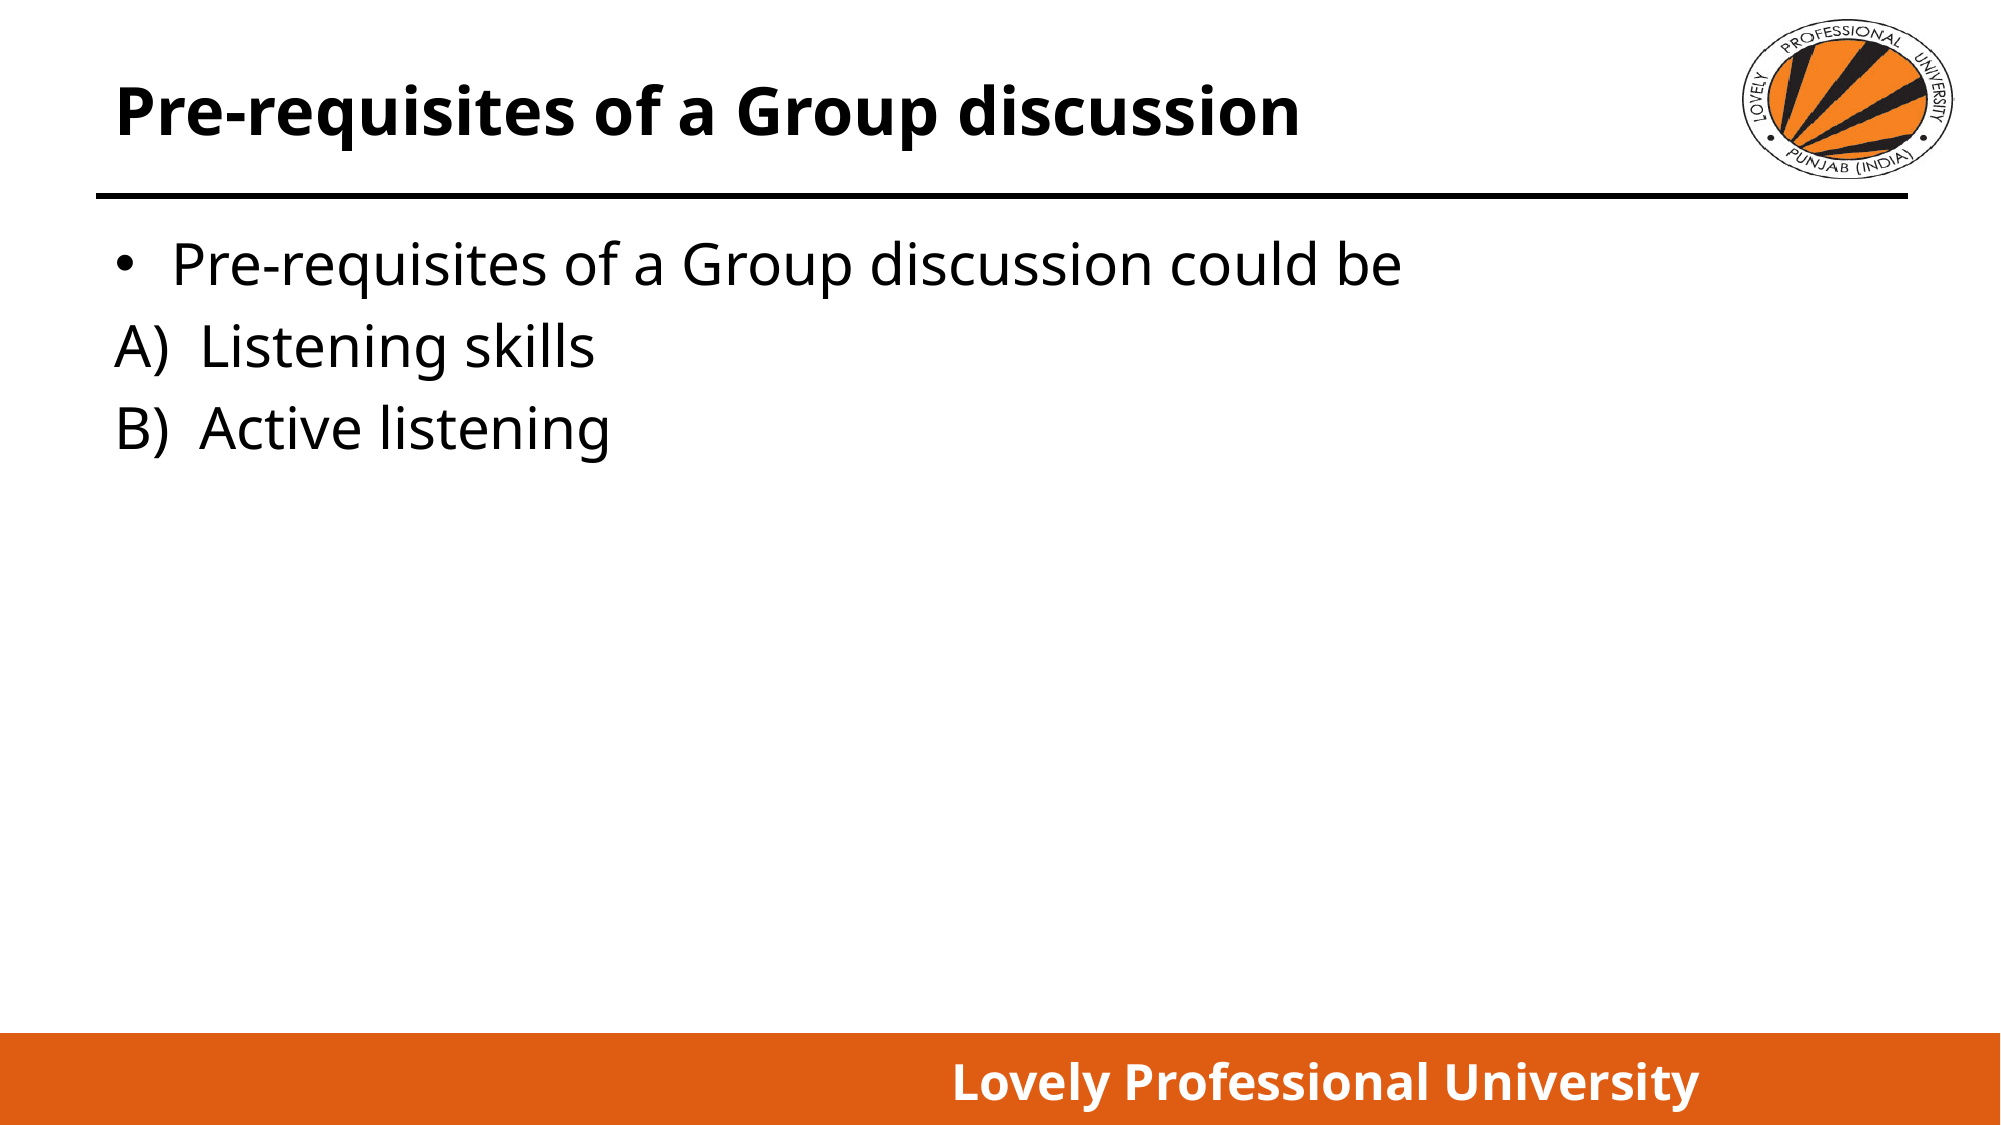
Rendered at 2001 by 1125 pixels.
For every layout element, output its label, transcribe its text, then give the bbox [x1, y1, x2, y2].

list Pre-requisites of a Group discussion could be Listening skills Active listening [99, 220, 1900, 1005]
title Pre-requisites of a Group discussion [99, 45, 1725, 173]
picture [1742, 19, 1955, 179]
